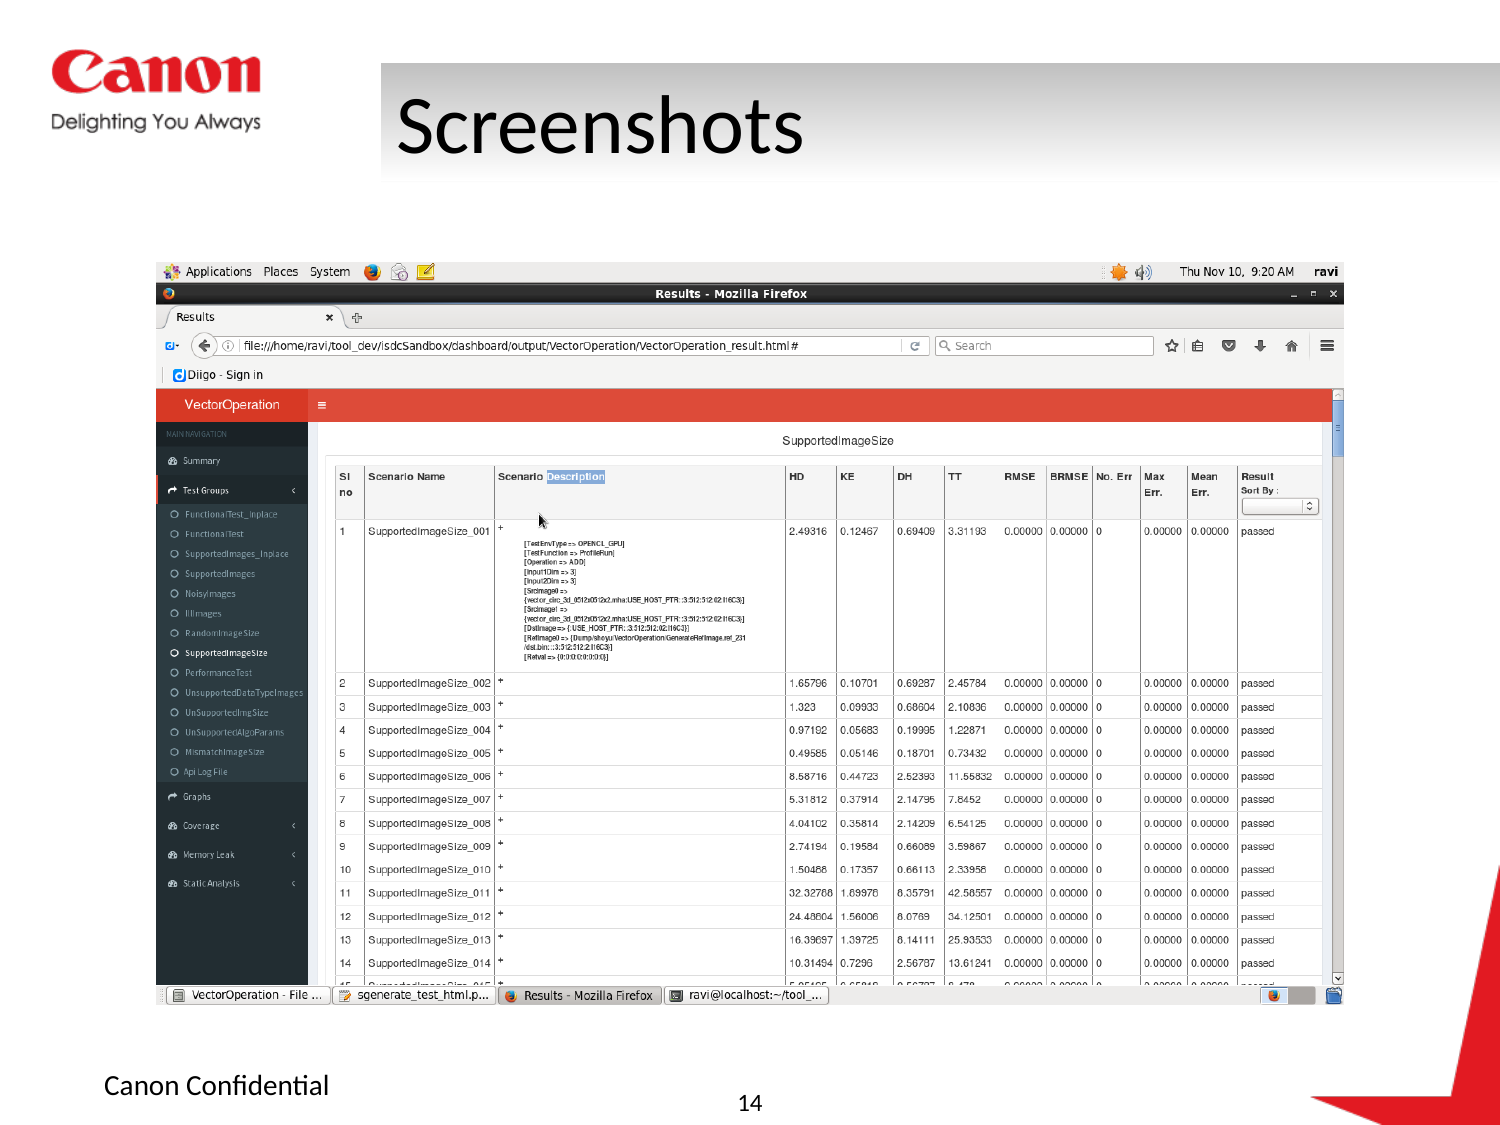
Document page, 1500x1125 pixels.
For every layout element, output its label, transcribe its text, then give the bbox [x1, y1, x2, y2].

picture [1309, 858, 1500, 1125]
picture [29, 29, 281, 165]
title Screenshots [381, 63, 1500, 181]
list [155, 262, 1345, 1006]
